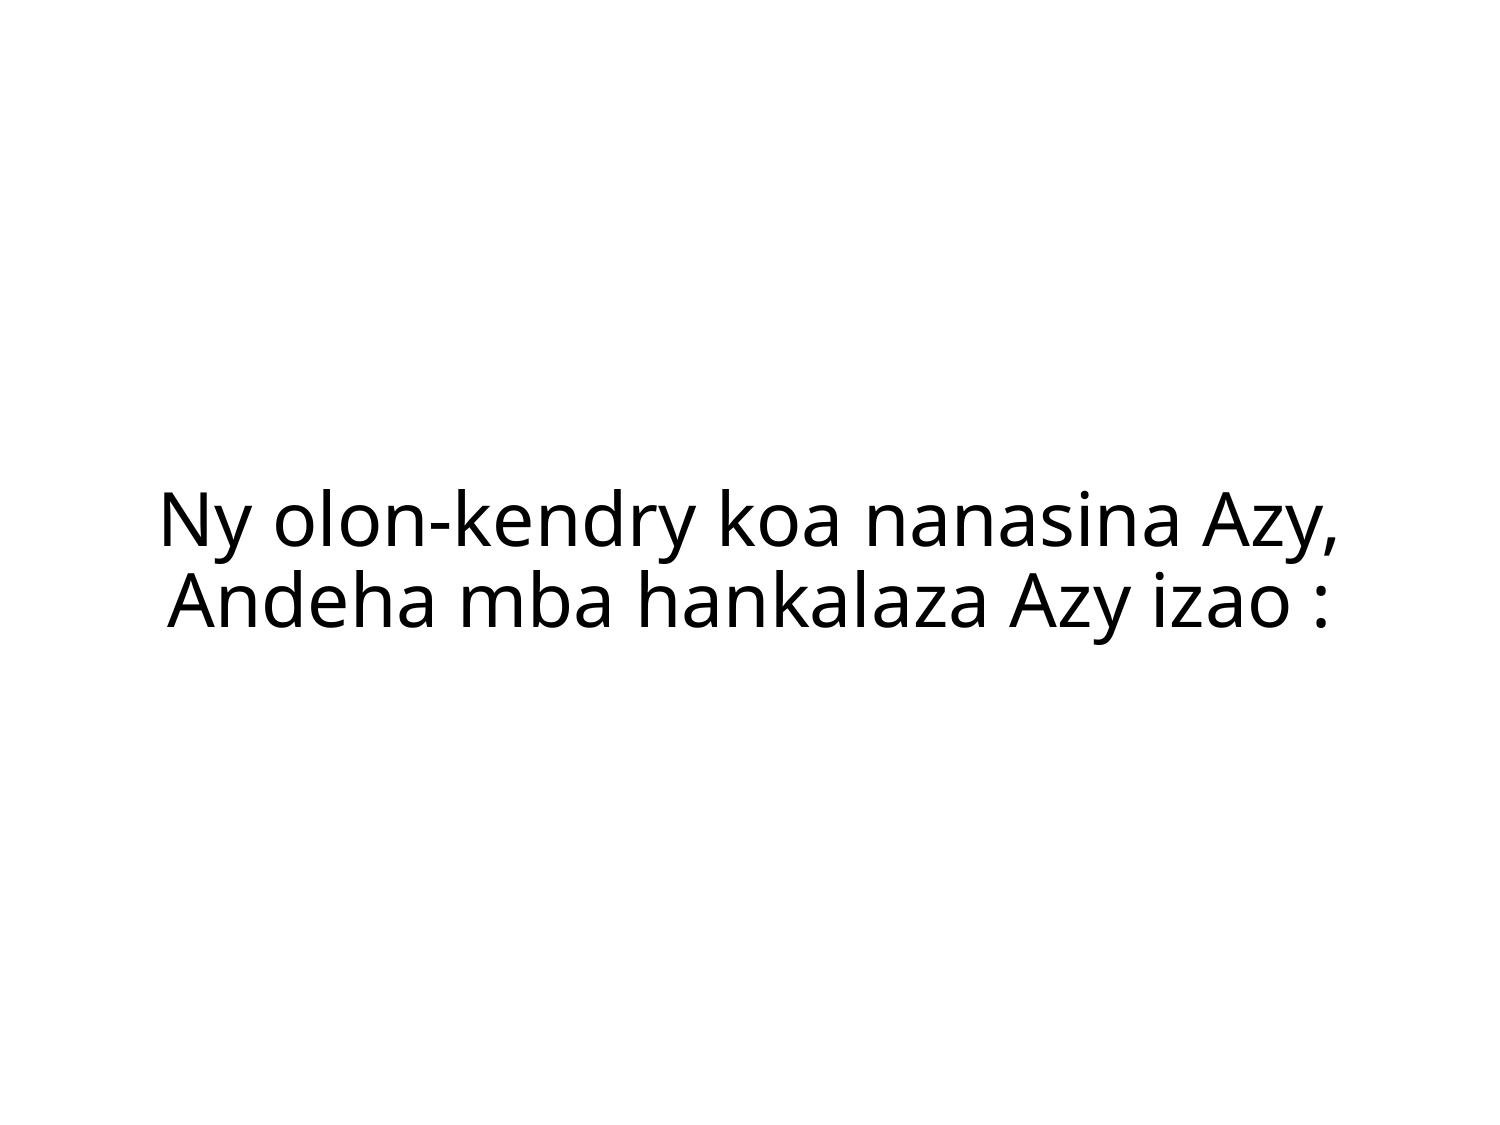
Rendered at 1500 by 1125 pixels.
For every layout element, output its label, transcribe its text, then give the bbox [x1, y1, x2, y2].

title Ny olon-kendry koa nanasina Azy, Andeha mba hankalaza Azy izao : [103, 453, 1397, 672]
